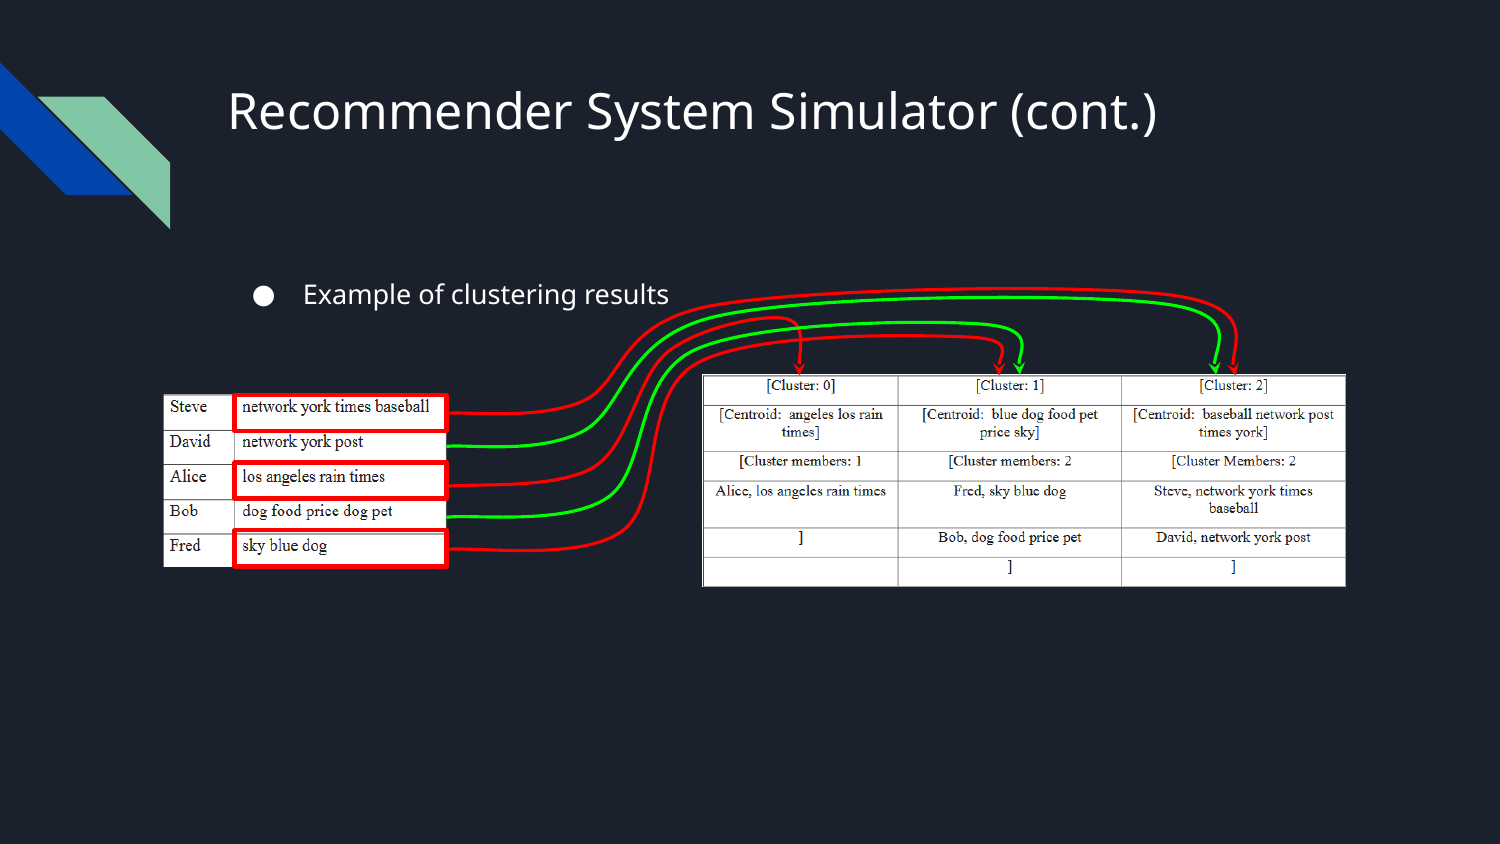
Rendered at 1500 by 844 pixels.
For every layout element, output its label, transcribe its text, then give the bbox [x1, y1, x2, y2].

text_box [452, 297, 1221, 447]
text_box [452, 335, 1006, 551]
picture [163, 394, 447, 567]
picture [701, 374, 1347, 587]
text_box [452, 322, 1026, 518]
list Example of clustering results [212, 257, 1368, 735]
text_box [452, 288, 1239, 414]
text_box [452, 317, 798, 486]
title Recommender System Simulator (cont.) [212, 64, 1368, 215]
